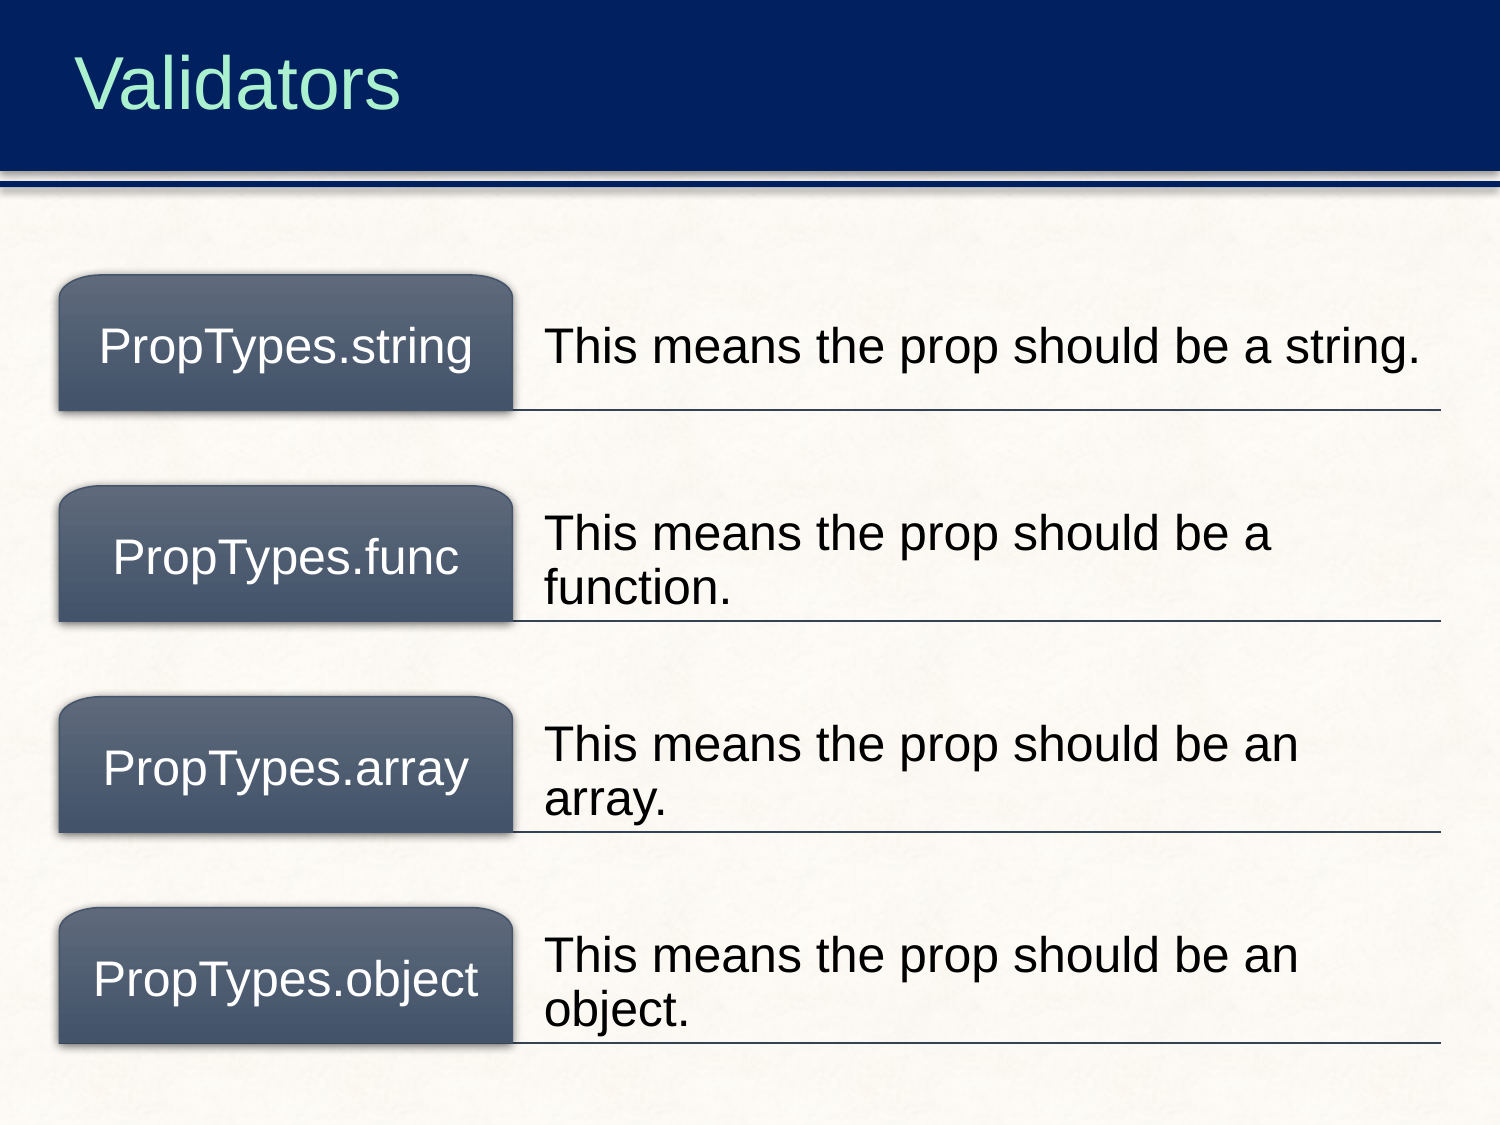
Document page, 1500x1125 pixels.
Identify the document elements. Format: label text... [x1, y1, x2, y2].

text_box This means the prop should be a function. [537, 420, 1441, 620]
text_box PropTypes.string [59, 274, 513, 410]
title Validators [59, 0, 1500, 171]
text_box PropTypes.array [59, 696, 513, 831]
text_box This means the prop should be a string. [537, 209, 1438, 381]
text_box PropTypes.func [59, 485, 513, 620]
text_box This means the prop should be an object. [537, 842, 1441, 1042]
text_box This means the prop should be an array. [537, 631, 1441, 831]
text_box PropTypes.object [59, 907, 513, 1042]
